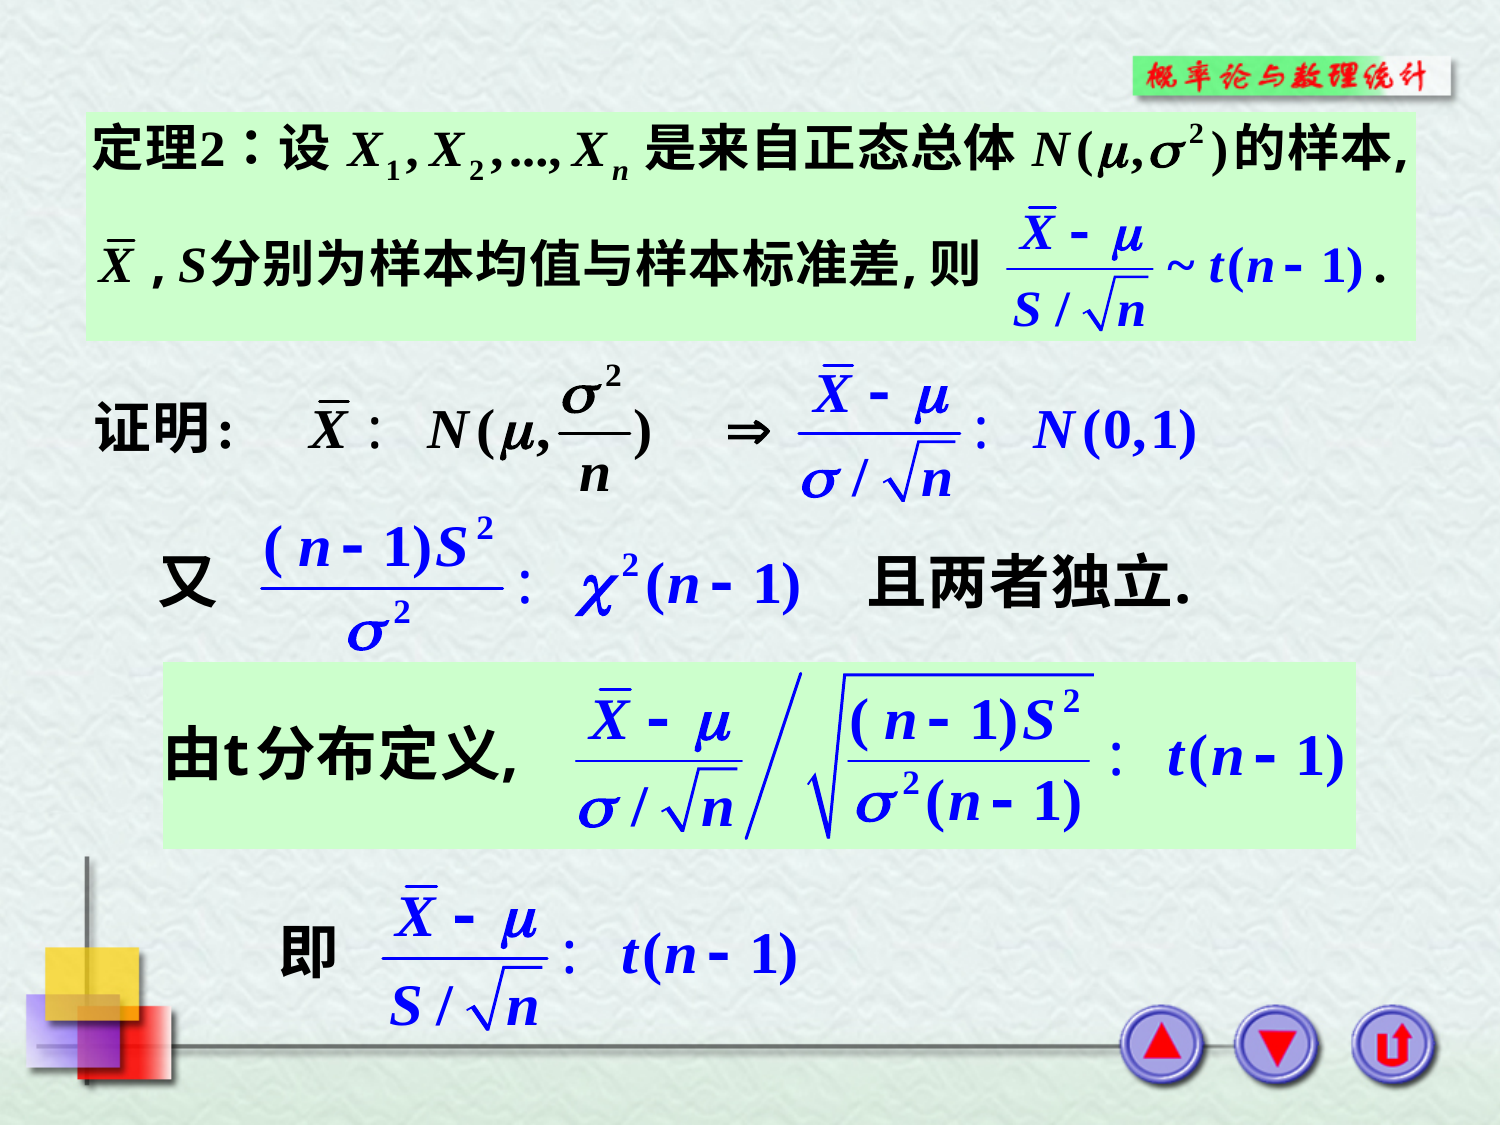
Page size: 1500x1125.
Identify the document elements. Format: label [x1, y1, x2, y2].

picture [0, 0, 1500, 1125]
text_box [149, 499, 1197, 663]
text_box [162, 662, 1357, 850]
text_box [274, 874, 806, 1043]
text_box [86, 349, 1209, 514]
text_box [86, 112, 1416, 342]
